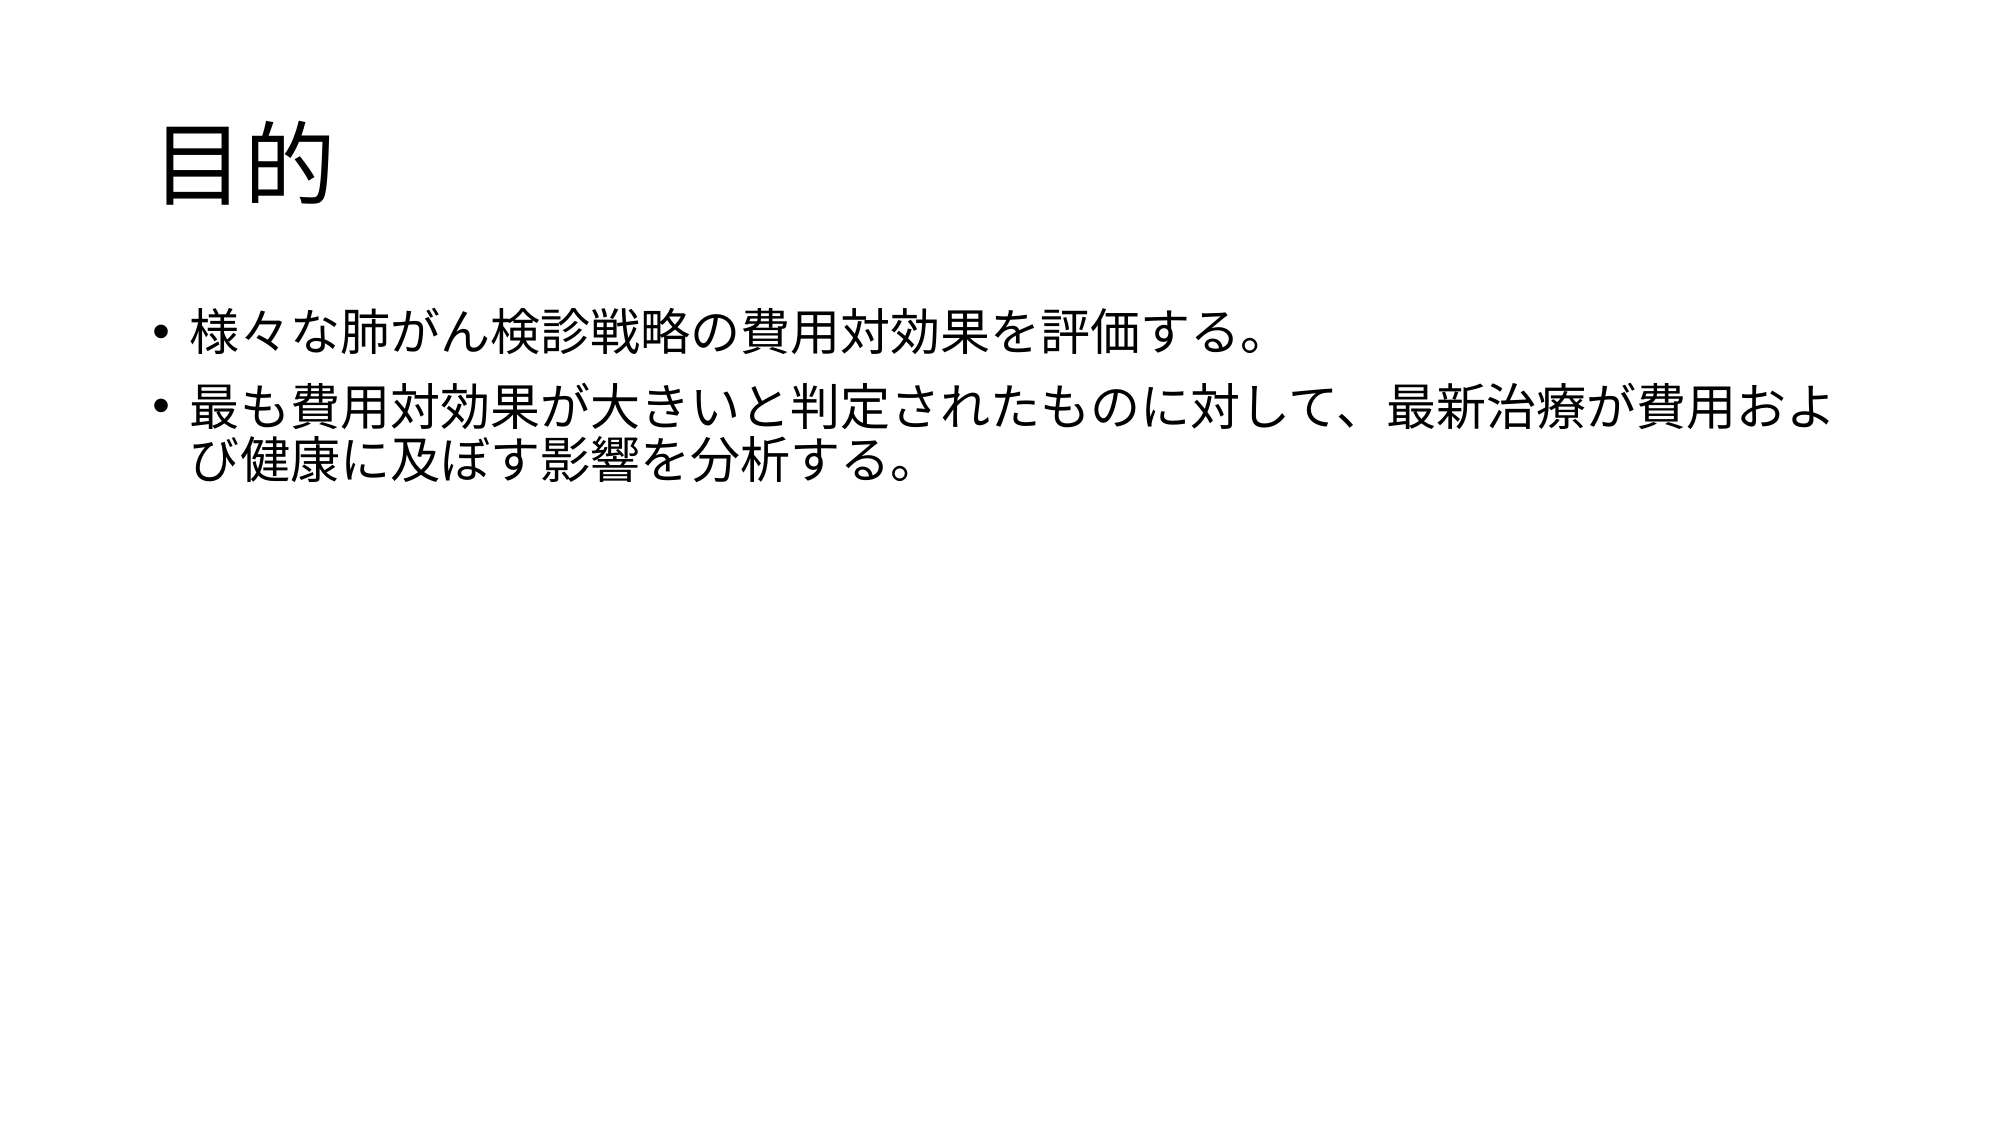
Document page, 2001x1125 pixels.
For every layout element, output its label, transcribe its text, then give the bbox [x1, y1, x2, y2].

list 様々な肺がん検診戦略の費用対効果を評価する。 最も費用対効果が大きいと判定されたものに対して、最新治療が費用および健康に及ぼす影響を分析する。 [137, 299, 1863, 1014]
title 目的 [137, 59, 1863, 278]
